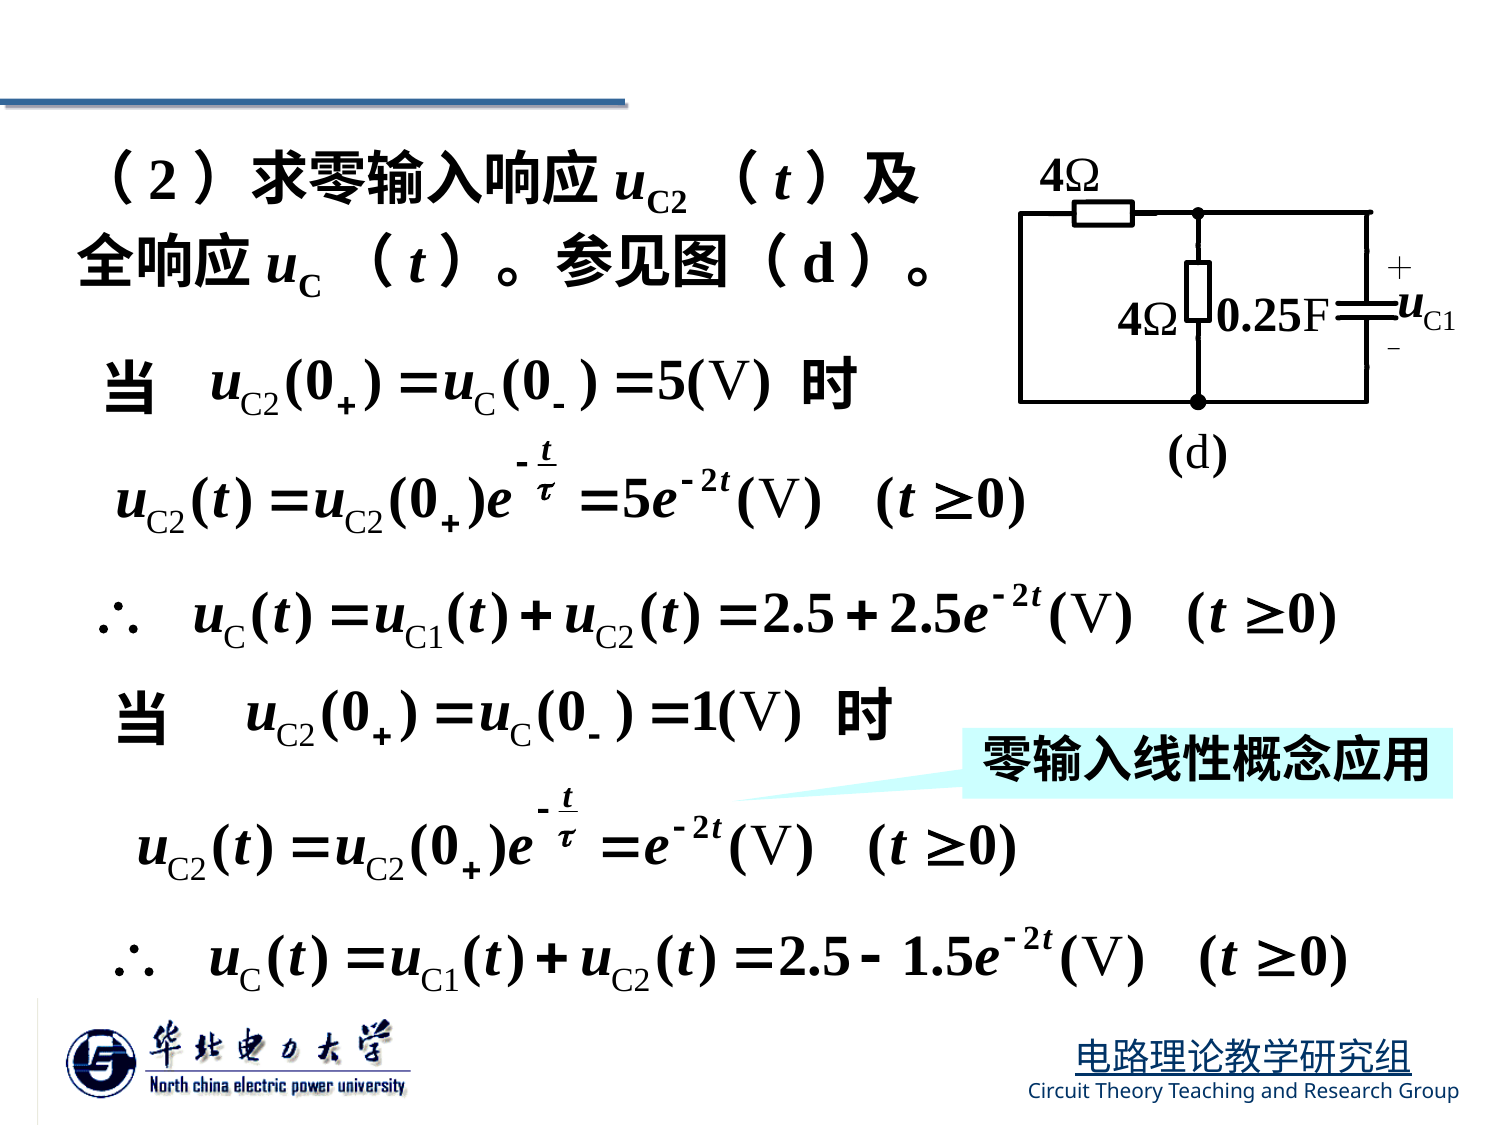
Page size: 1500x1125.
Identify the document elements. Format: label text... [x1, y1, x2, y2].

text_box 时 [785, 326, 874, 425]
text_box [242, 680, 805, 752]
text_box 当 [100, 338, 172, 422]
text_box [112, 428, 1029, 539]
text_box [903, 137, 1474, 497]
text_box 时 [820, 657, 909, 756]
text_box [98, 574, 1341, 654]
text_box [206, 349, 776, 421]
picture [37, 997, 413, 1125]
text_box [114, 916, 1353, 997]
text_box 当 [112, 668, 184, 753]
text_box （2）求零输入响应uC2（t）及全响应uC（t）。参见图（d）。 [76, 137, 903, 304]
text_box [133, 774, 1021, 886]
text_box 零输入线性概念应用 [927, 727, 1453, 799]
